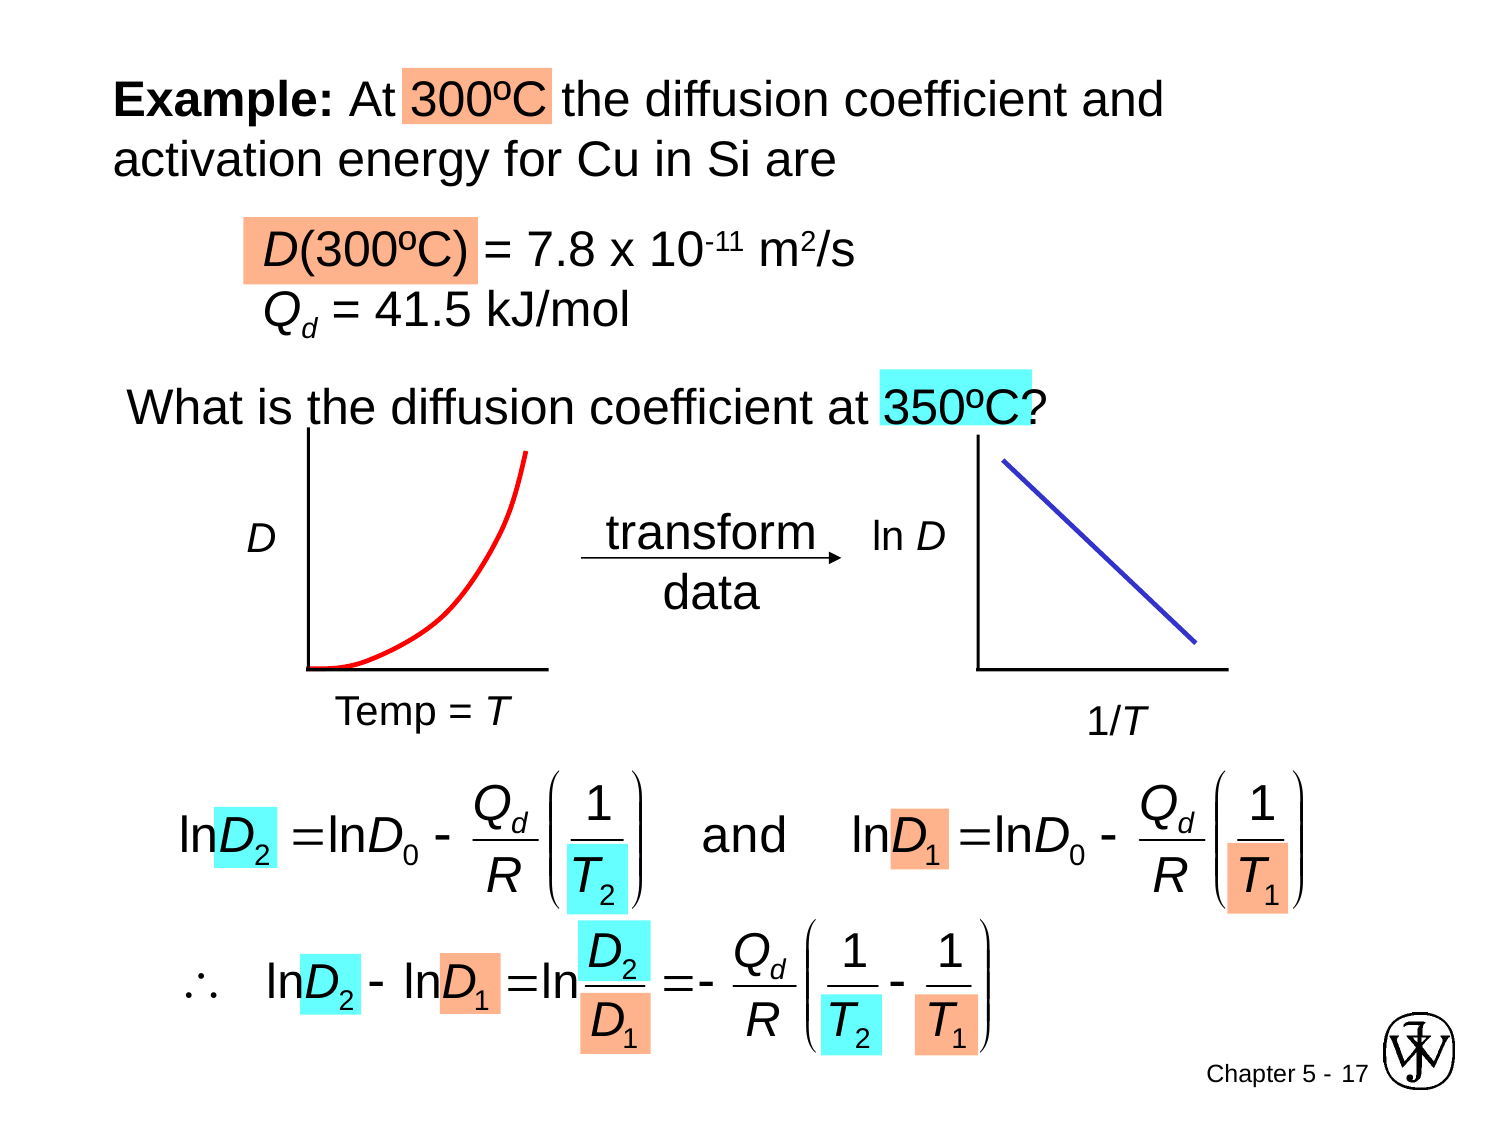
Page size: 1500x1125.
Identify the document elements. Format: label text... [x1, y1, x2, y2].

text_box Example: At 300ºC the diffusion coefficient and activation energy for Cu in Si are D(300ºC) = 7.8 x 10-11 m2/s Qd = 41.5 kJ/mol What is the diffusion coefficient at 350ºC? [97, 59, 1401, 442]
slide_number 17 [1258, 1050, 1453, 1110]
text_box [230, 426, 1229, 752]
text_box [180, 908, 1006, 1064]
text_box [173, 759, 1317, 921]
picture [1383, 1012, 1455, 1090]
